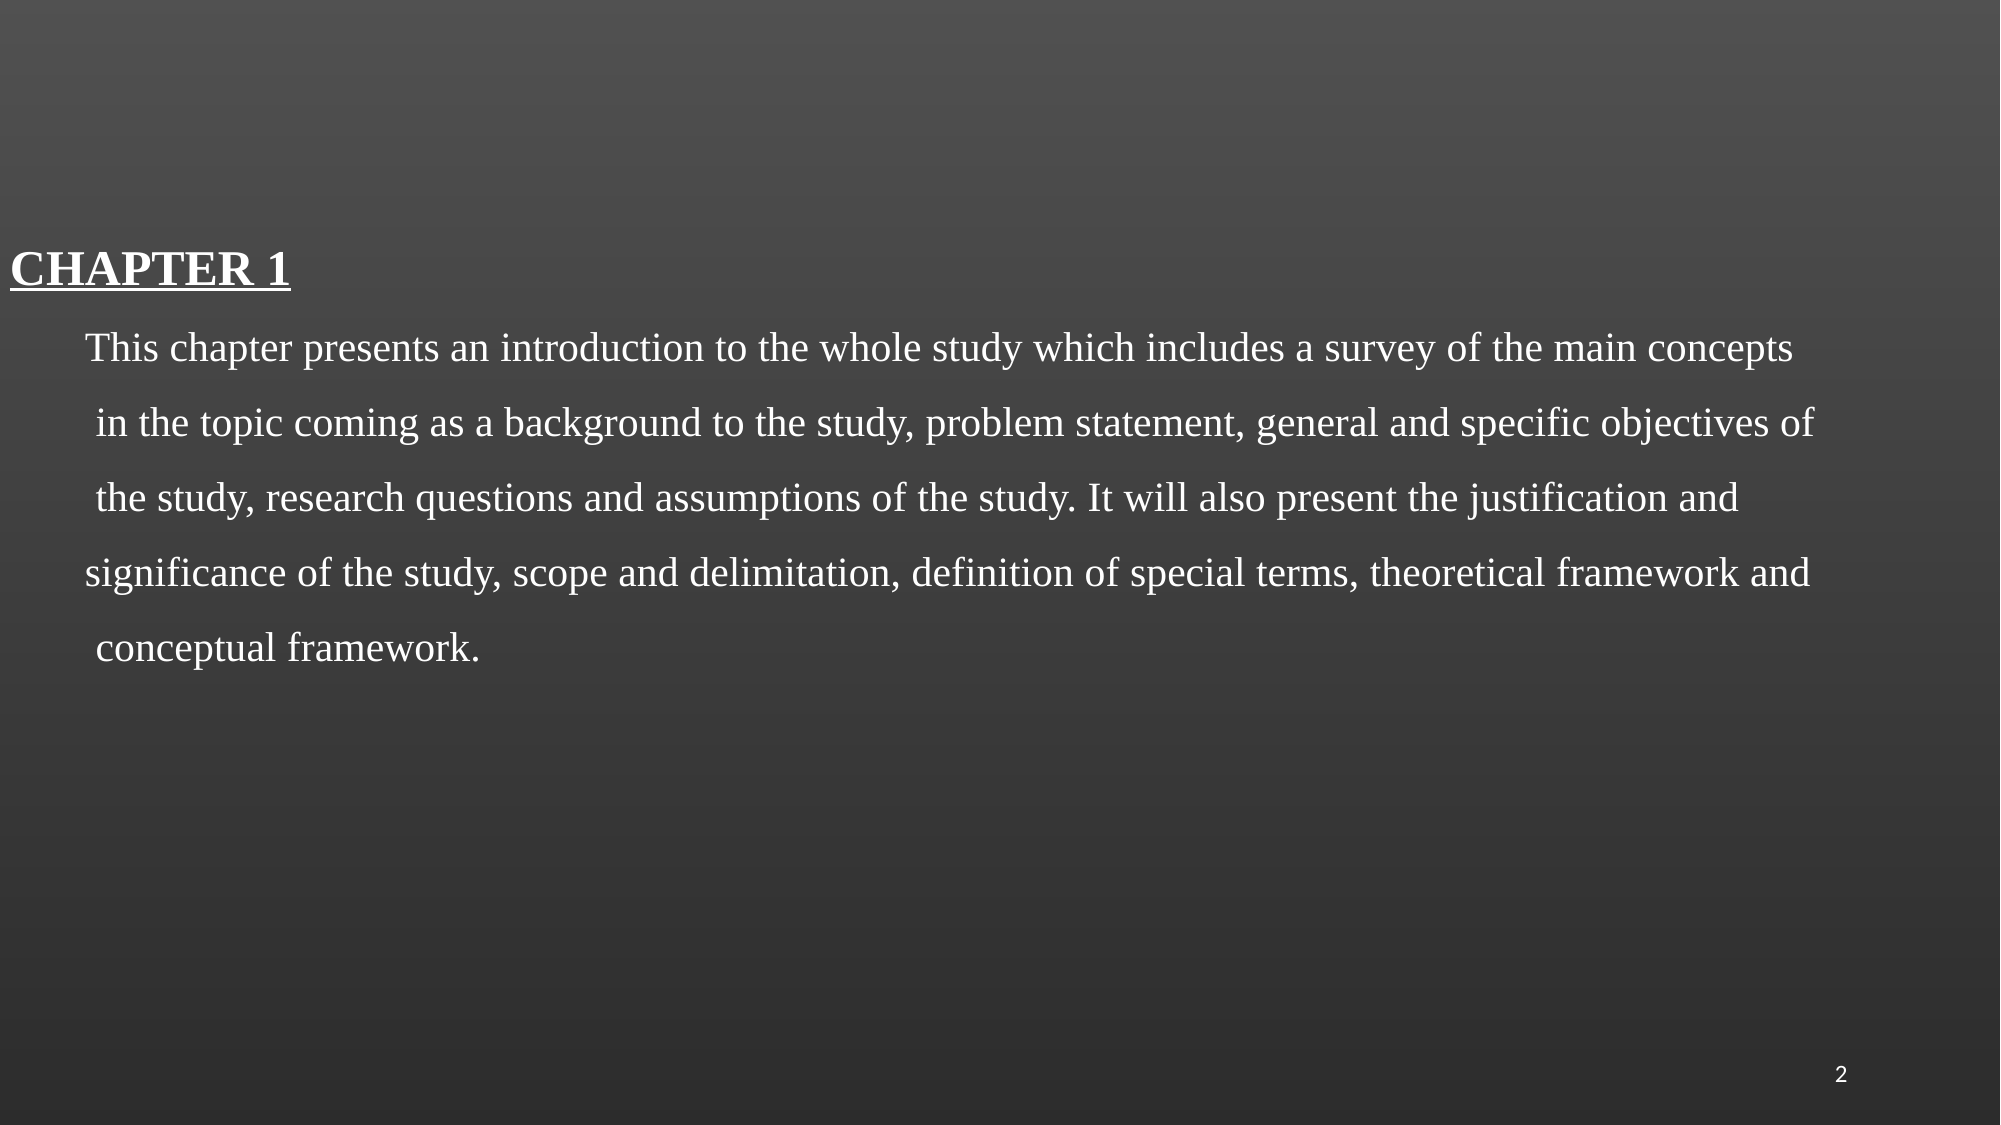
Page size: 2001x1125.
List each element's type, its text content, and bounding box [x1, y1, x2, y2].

text_box CHAPTER 1 This chapter presents an introduction to the whole study which includes a survey of the main concepts in the topic coming as a background to the study, problem statement, general and specific objectives of the study, research questions and assumptions of the study. It will also present the justification and significance of the study, scope and delimitation, definition of special terms, theoretical framework and conceptual framework. [0, 197, 1832, 728]
slide_number 2 [1412, 1042, 1863, 1103]
